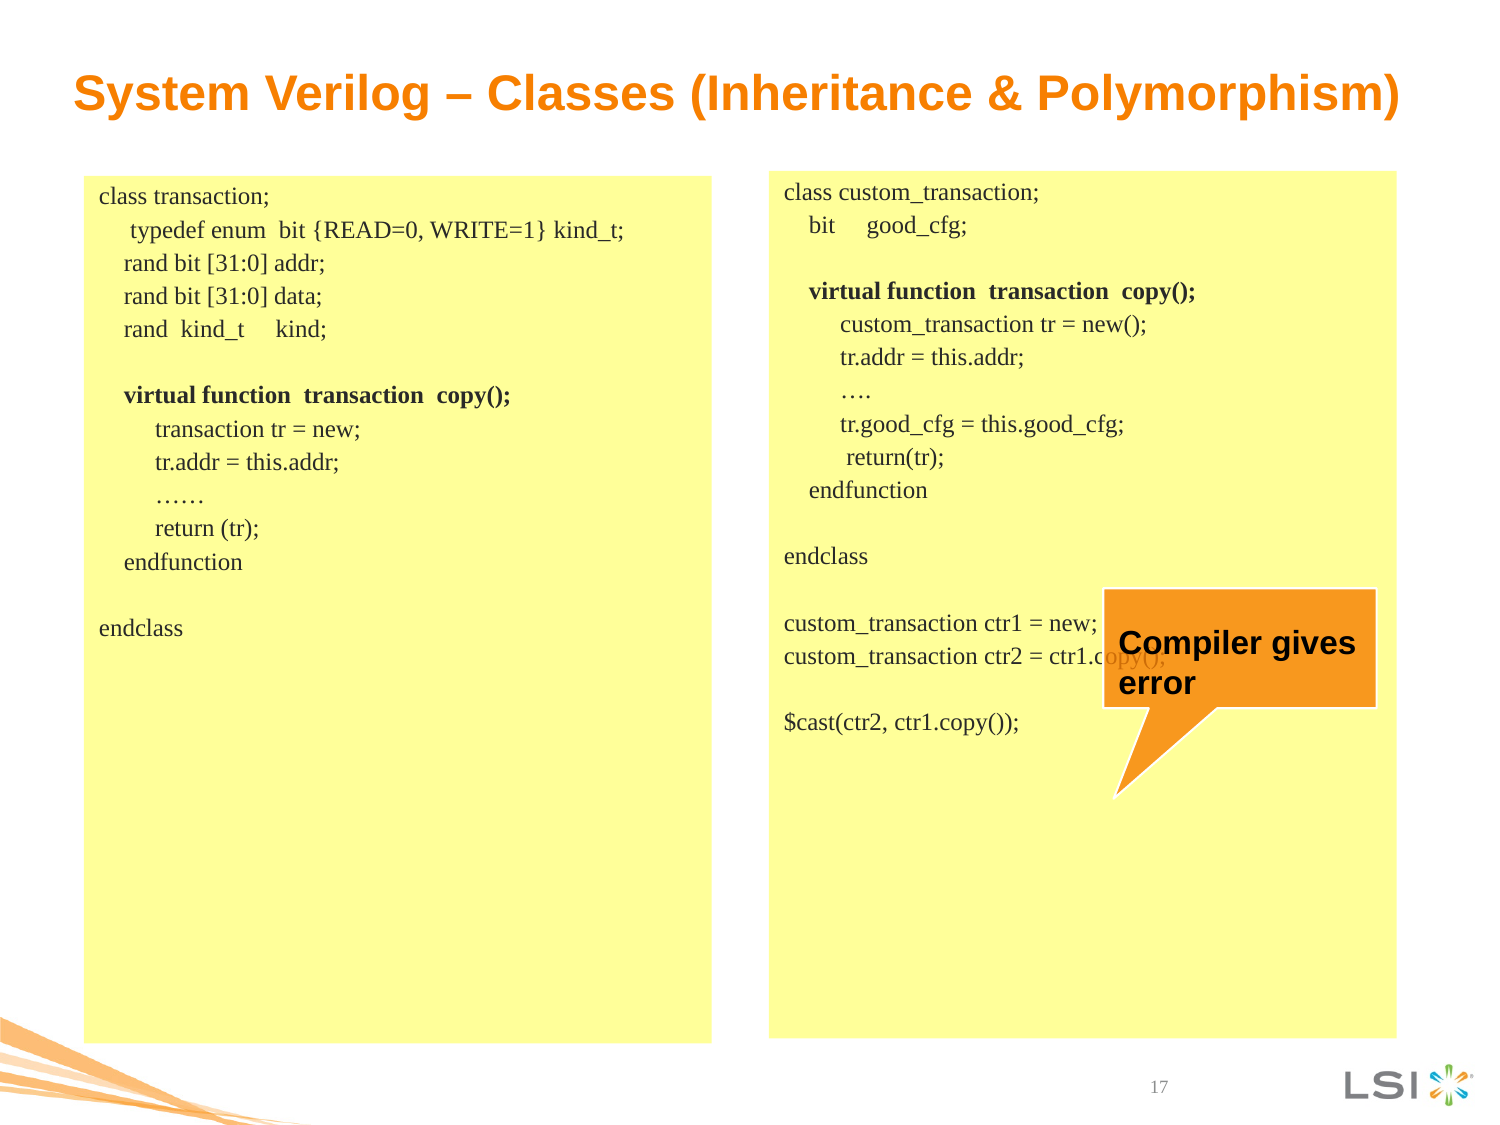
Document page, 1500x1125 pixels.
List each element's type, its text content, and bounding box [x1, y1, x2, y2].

text_box class custom_transaction; bit good_cfg; virtual function transaction copy(); custom_transaction tr = new(); tr.addr = this.addr; …. tr.good_cfg = this.good_cfg; return(tr); endfunction endclass custom_transaction ctr1 = new; custom_transaction ctr2 = ctr1.copy(); $cast(ctr2, ctr1.copy()); [768, 170, 1397, 1039]
text_box class transaction; typedef enum bit {READ=0, WRITE=1} kind_t; rand bit [31:0] addr; rand bit [31:0] data; rand kind_t kind; virtual function transaction copy(); transaction tr = new; tr.addr = this.addr; …… return (tr); endfunction endclass [83, 175, 712, 1044]
picture [1343, 1062, 1475, 1108]
picture [0, 1017, 311, 1125]
title System Verilog – Classes (Inheritance & Polymorphism) [57, 52, 1426, 184]
text_box Compiler gives error [1103, 588, 1377, 799]
